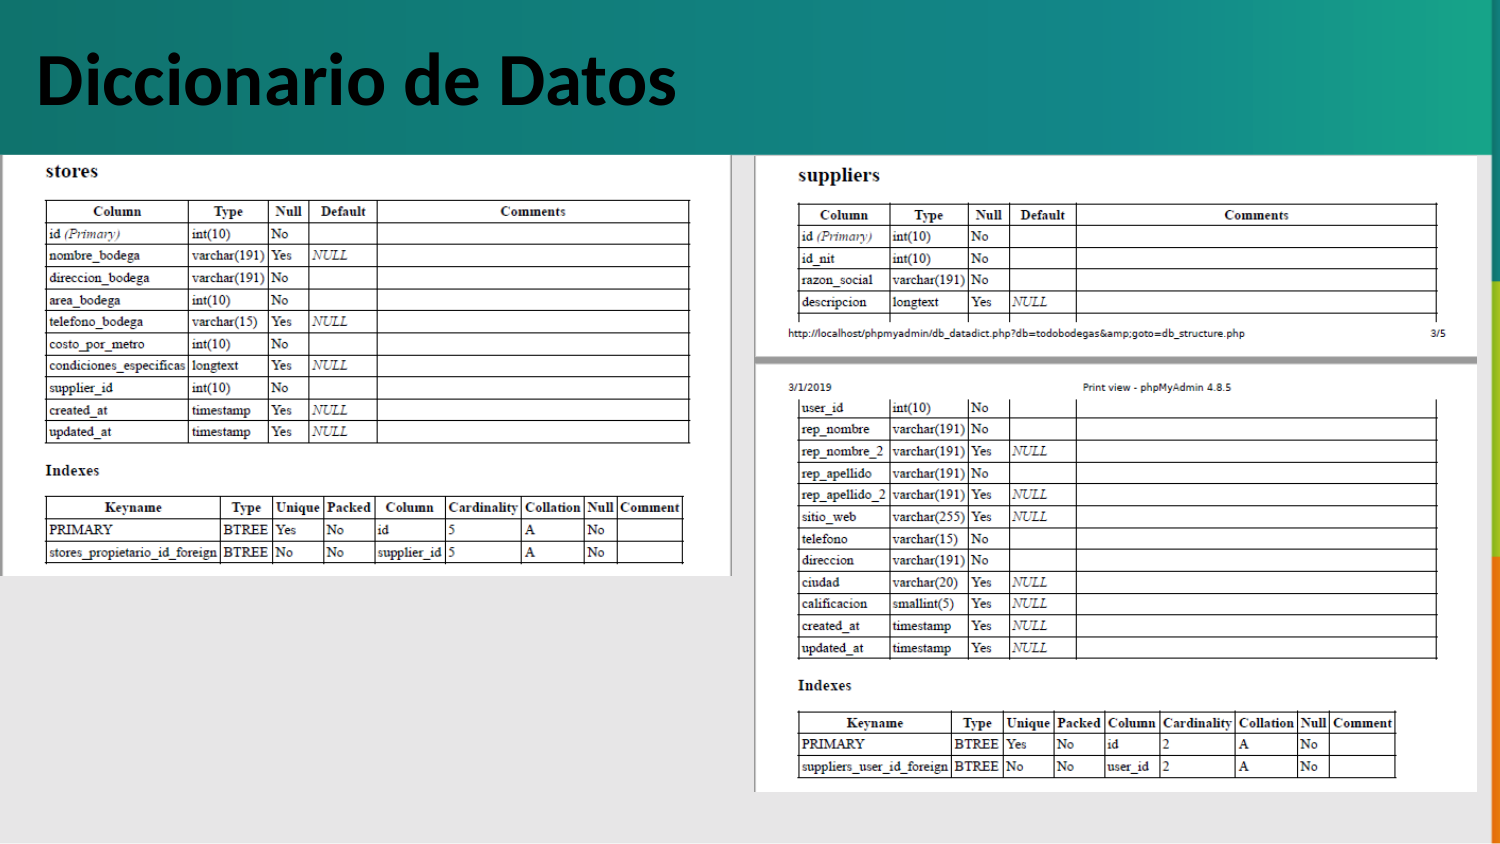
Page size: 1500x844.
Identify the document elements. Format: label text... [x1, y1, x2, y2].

text_box Diccionario de Datos [21, 23, 1185, 129]
picture [0, 0, 1500, 844]
